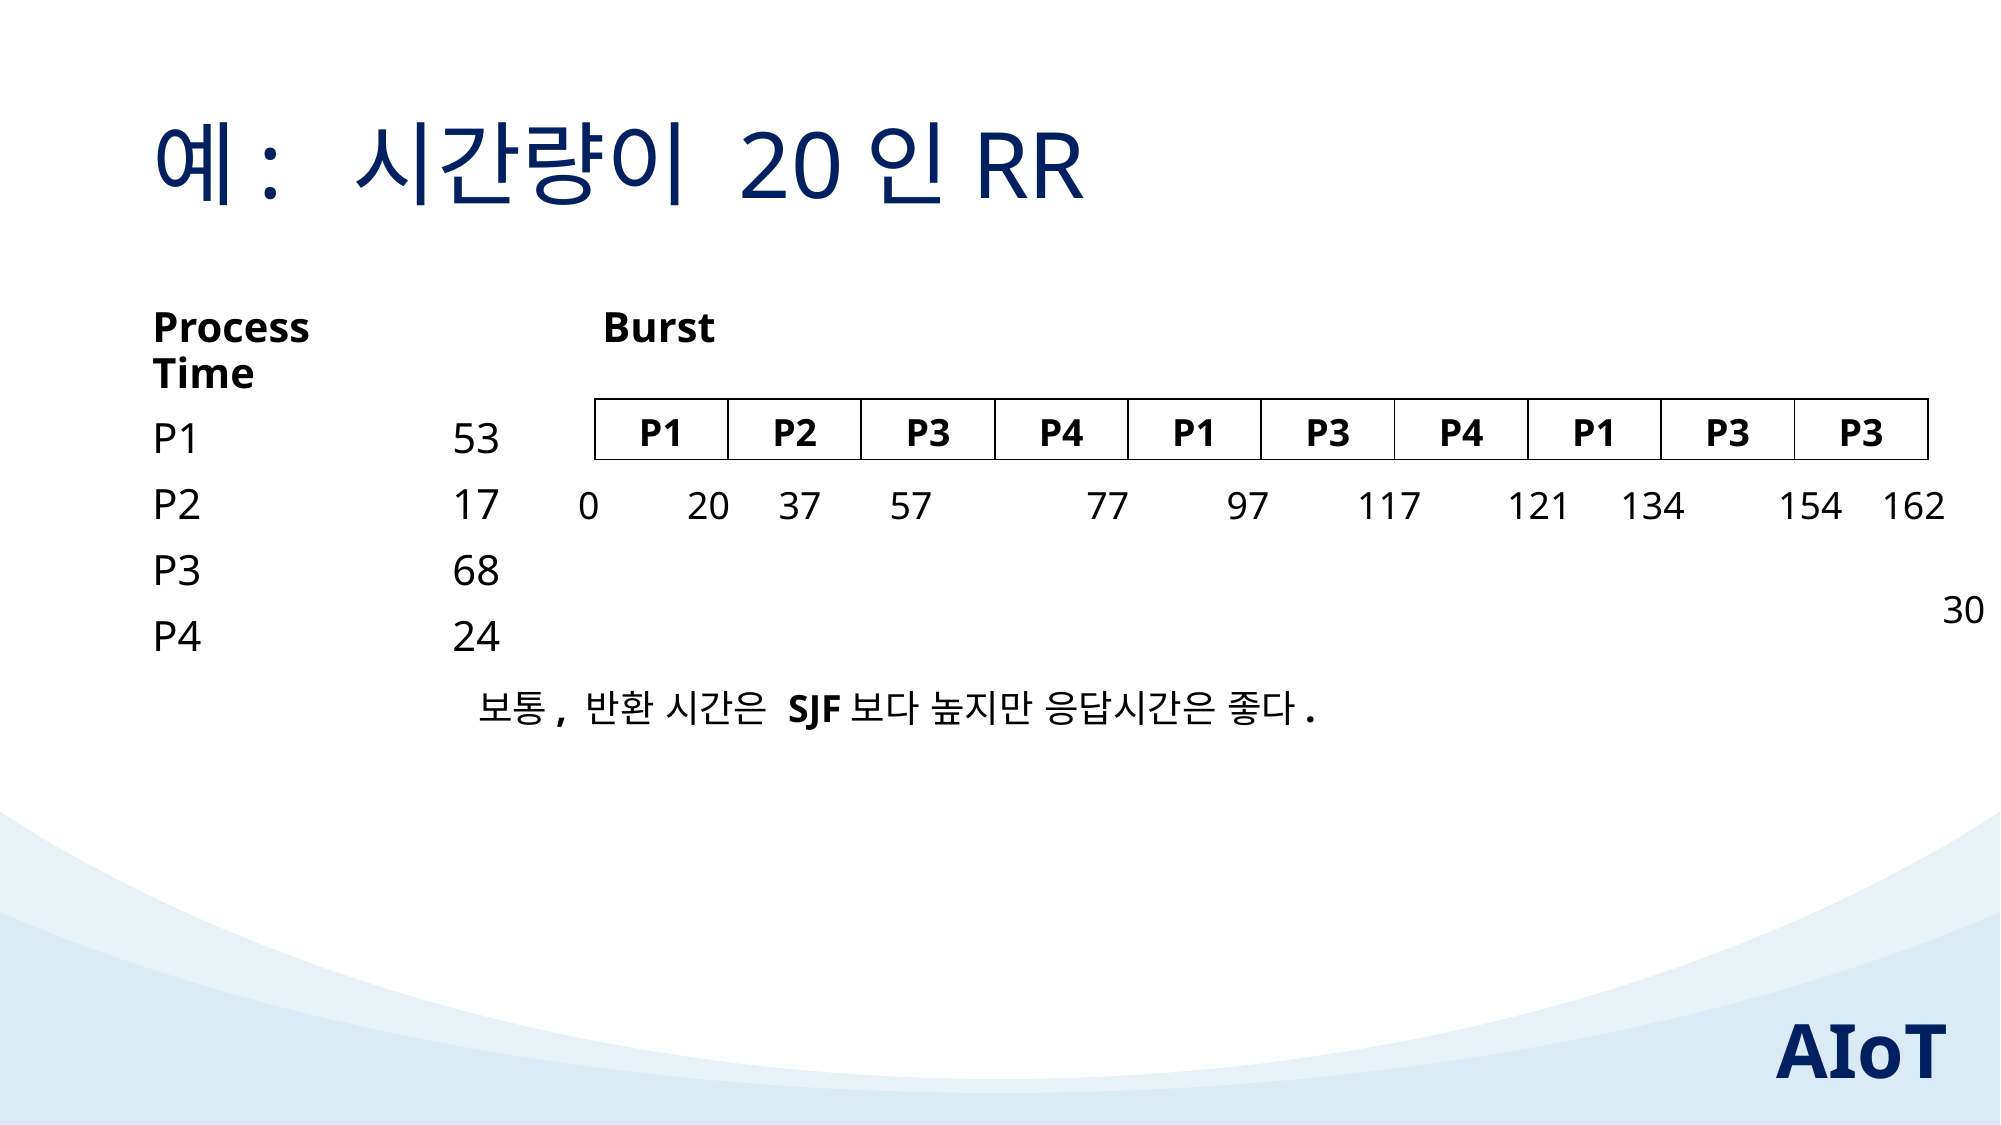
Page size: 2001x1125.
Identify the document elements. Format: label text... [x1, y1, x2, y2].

table_header P1 [1529, 400, 1660, 459]
text_box 0 20 37 57 77 97 117 121 134 154 162 [563, 474, 1962, 535]
text_box 보통, 반환 시간은 SJF보다 높지만 응답시간은 좋다. [463, 650, 1464, 738]
table_header P1 [1129, 400, 1260, 459]
table_header P3 [862, 400, 994, 459]
table_header P3 [1662, 400, 1794, 459]
table_header P1 [596, 400, 727, 459]
table_header P3 [1262, 400, 1394, 459]
table_header P4 [996, 400, 1127, 459]
table_header P4 [1395, 400, 1527, 459]
list Process Burst Time P1 53 P2 17 P3 68 P4 24 [137, 299, 773, 762]
table_header P3 [1795, 400, 1927, 459]
table_header P2 [729, 400, 860, 459]
text_box 30 [1927, 578, 2000, 638]
title 예: 시간량이 20인RR [137, 59, 1863, 278]
